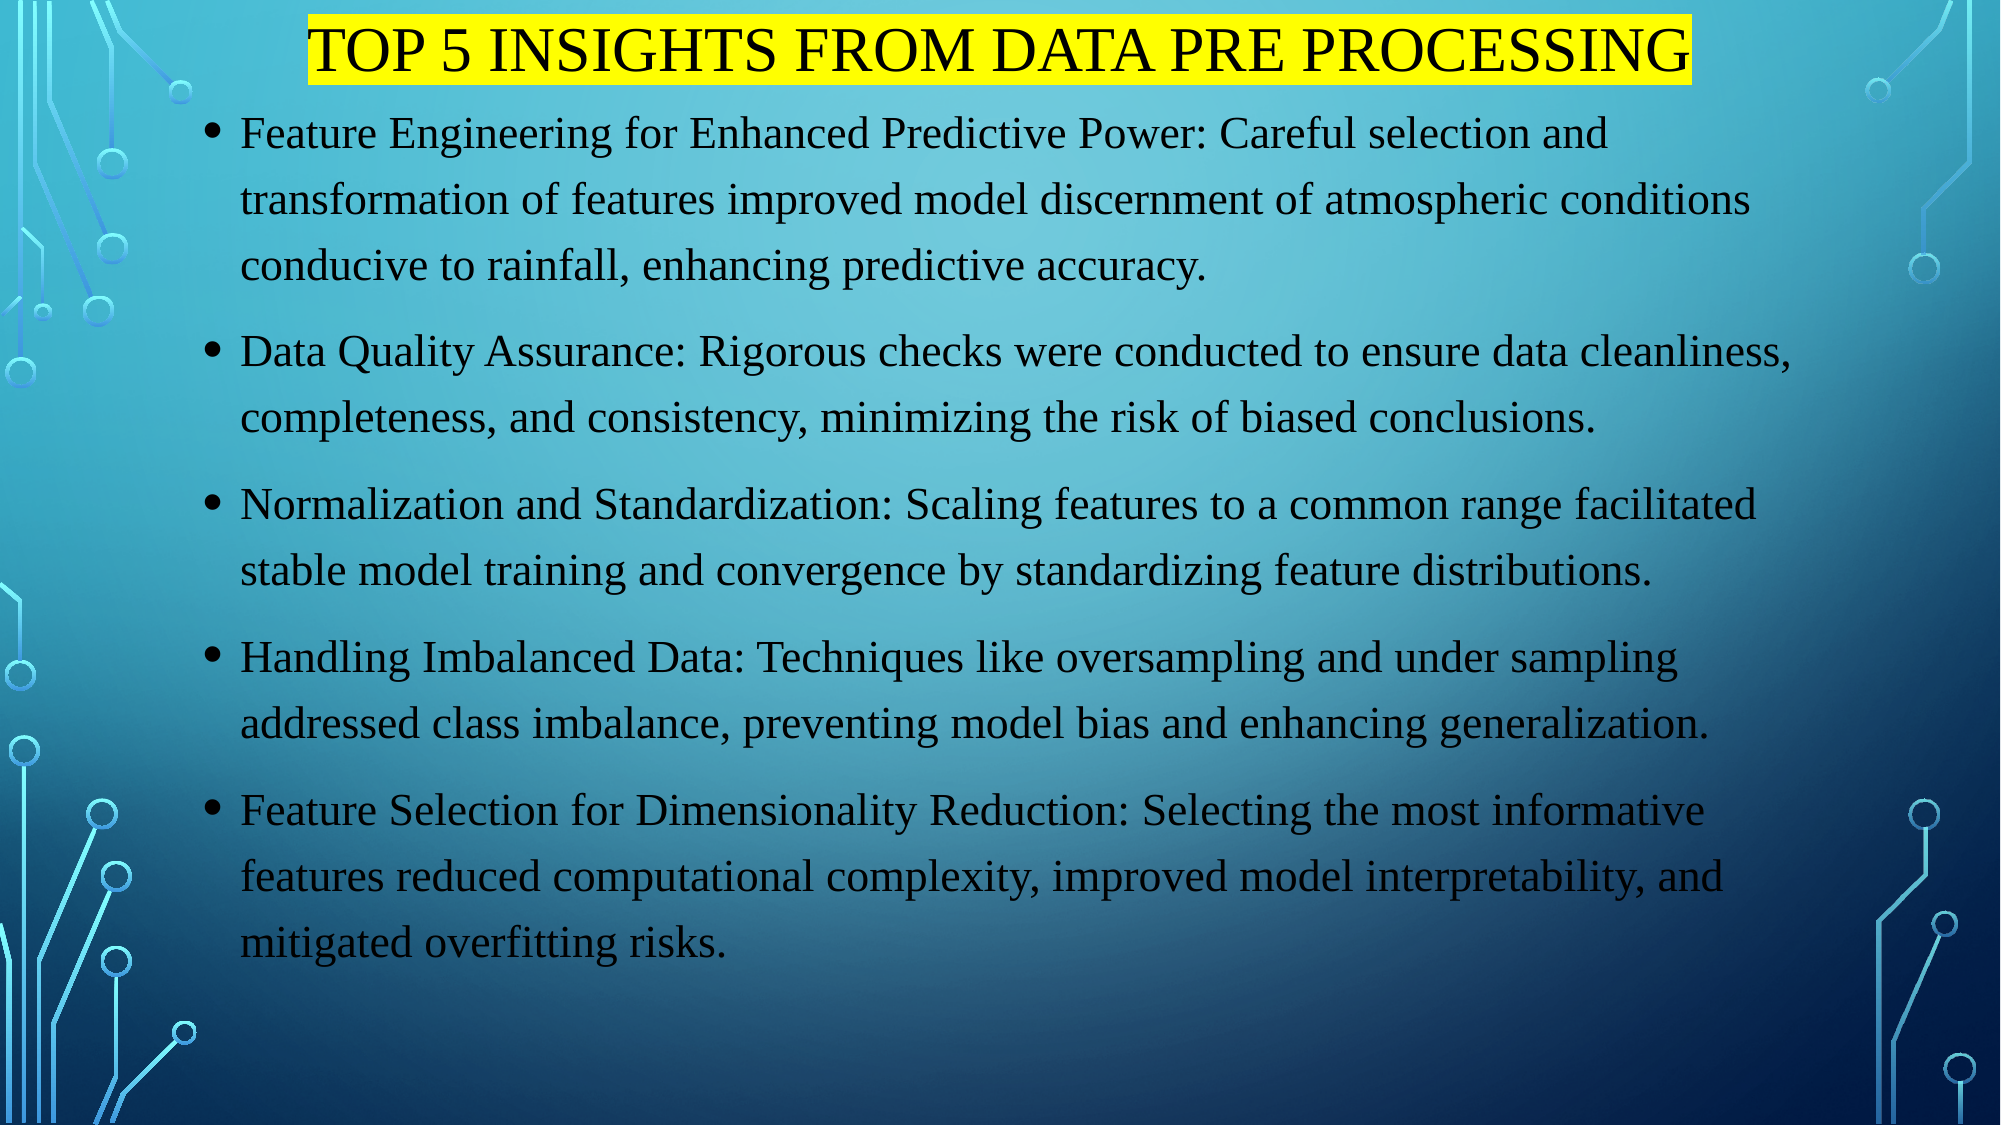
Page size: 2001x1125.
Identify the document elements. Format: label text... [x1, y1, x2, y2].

title Top 5 insights from data pre processing [187, 0, 1813, 83]
list Feature Engineering for Enhanced Predictive Power: Careful selection and transformation of features improved model discernment of atmospheric conditions conducive to rainfall, enhancing predictive accuracy. Data Quality Assurance: Rigorous checks were conducted to ensure data cleanliness, completeness, and consistency, minimizing the risk of biased conclusions. Normalization and Standardization: Scaling features to a common range facilitated stable model training and convergence by standardizing feature distributions. Handling Imbalanced Data: Techniques like oversampling and under sampling addressed class imbalance, preventing model bias and enhancing generalization. Feature Selection for Dimensionality Reduction: Selecting the most informative features reduced computational complexity, improved model interpretability, and mitigated overfitting risks. [187, 83, 1813, 665]
